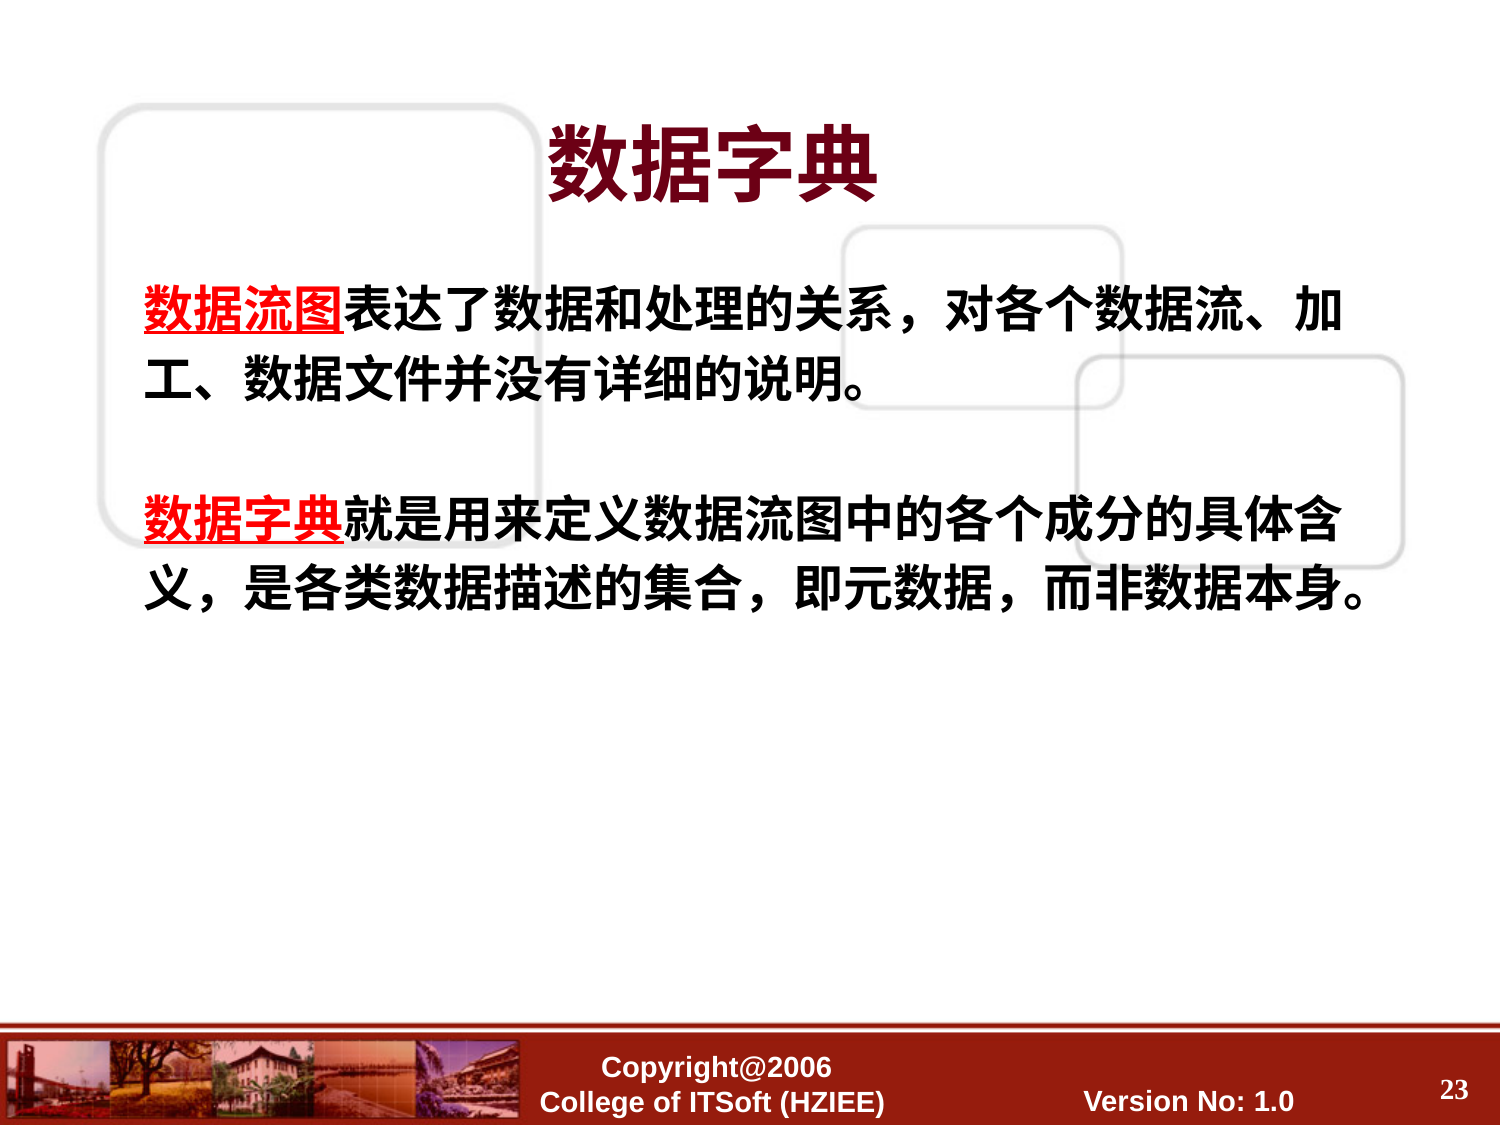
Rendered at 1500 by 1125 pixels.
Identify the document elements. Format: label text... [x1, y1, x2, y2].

picture [0, 0, 1500, 1125]
list 数据流图表达了数据和处理的关系，对各个数据流、加 工、数据文件并没有详细的说明。 数据字典就是用来定义数据流图中的各个成分的具体含 义，是各类数据描述的集合，即元数据，而非数据本身。 [128, 269, 1430, 920]
title 数据字典 [175, 105, 1251, 218]
